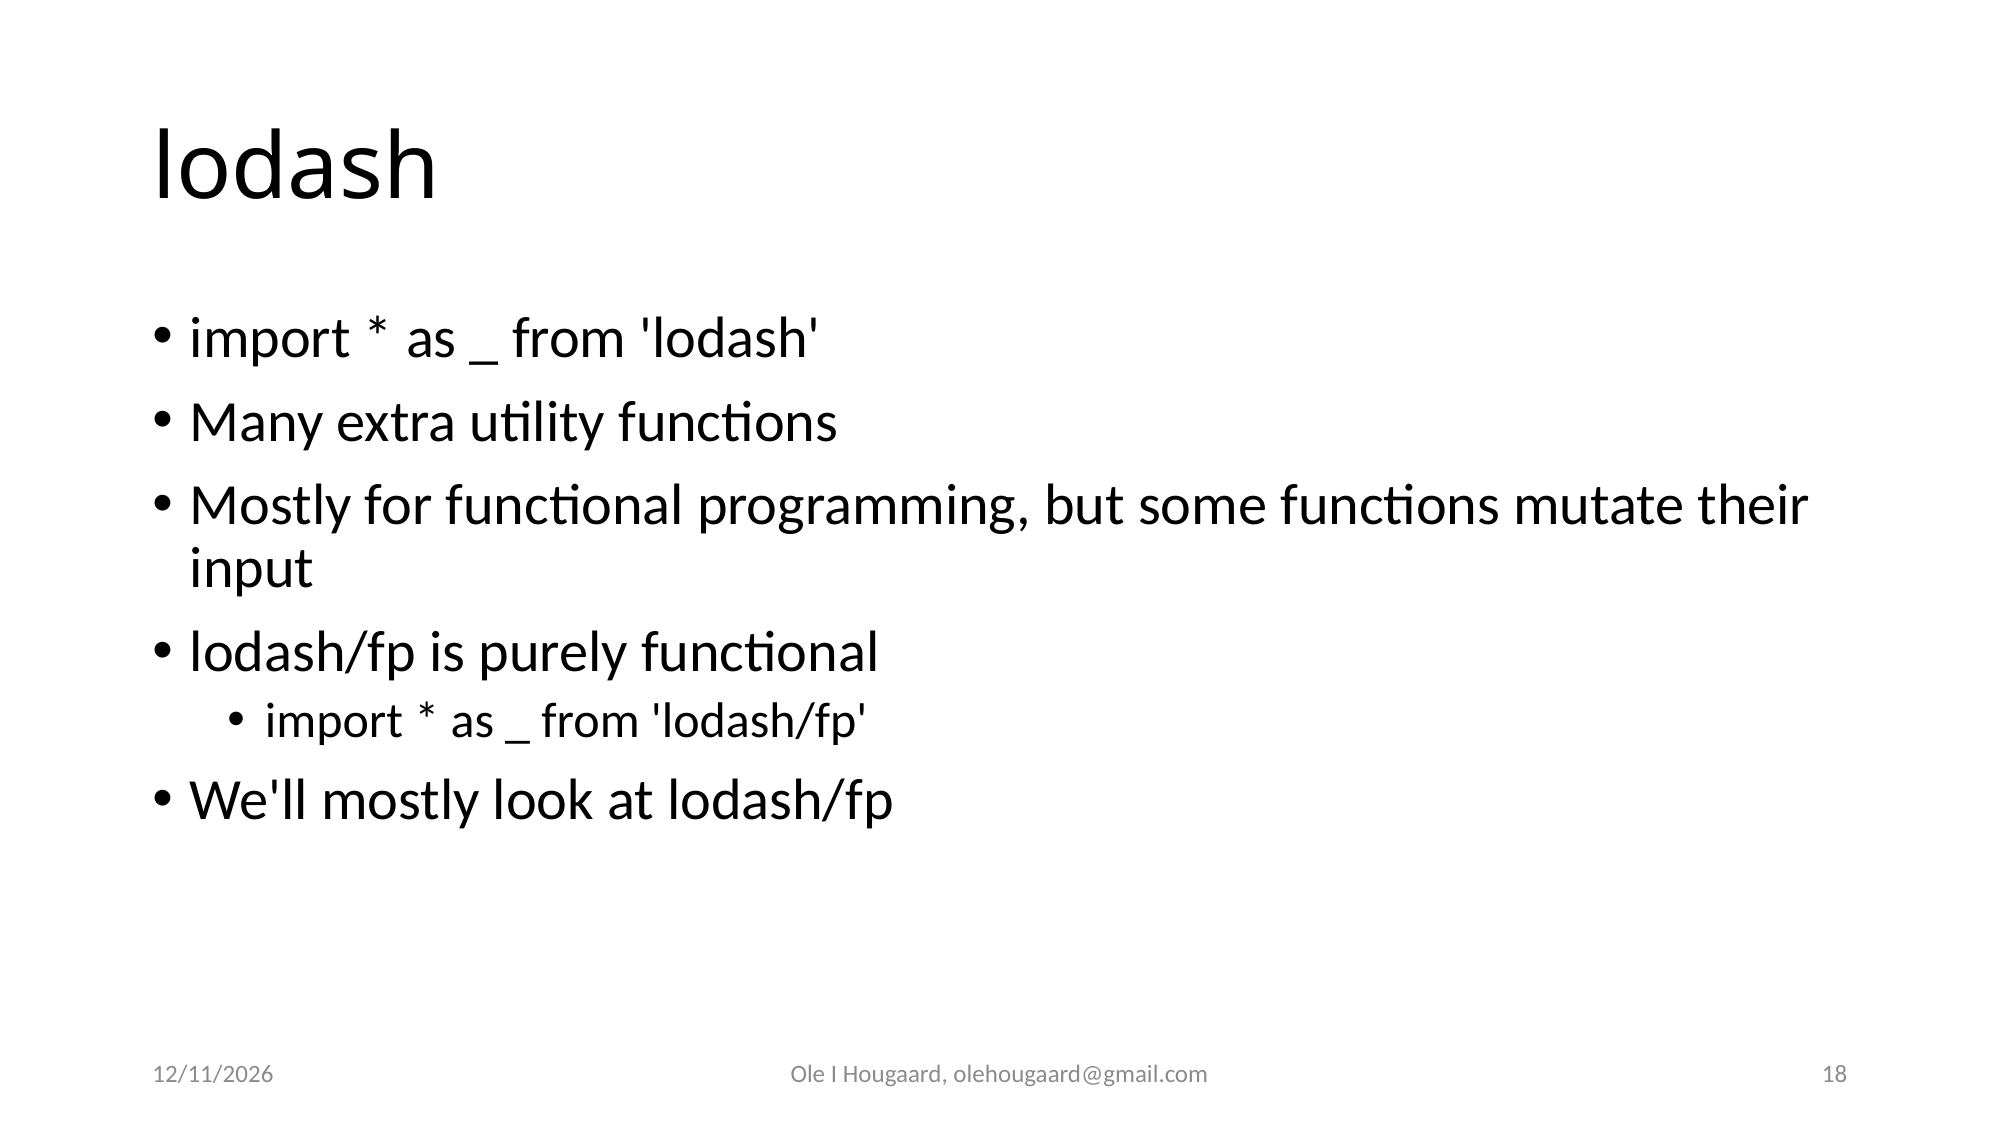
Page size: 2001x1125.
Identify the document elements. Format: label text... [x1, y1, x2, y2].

slide_number 18 [1412, 1042, 1863, 1103]
title lodash [137, 59, 1863, 278]
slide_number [137, 1042, 588, 1103]
list import * as _ from 'lodash' Many extra utility functions Mostly for functional programming, but some functions mutate their input lodash/fp is purely functional import * as _ from 'lodash/fp' We'll mostly look at lodash/fp [137, 299, 1863, 1014]
footer Ole I Hougaard, olehougaard@gmail.com [662, 1042, 1338, 1103]
